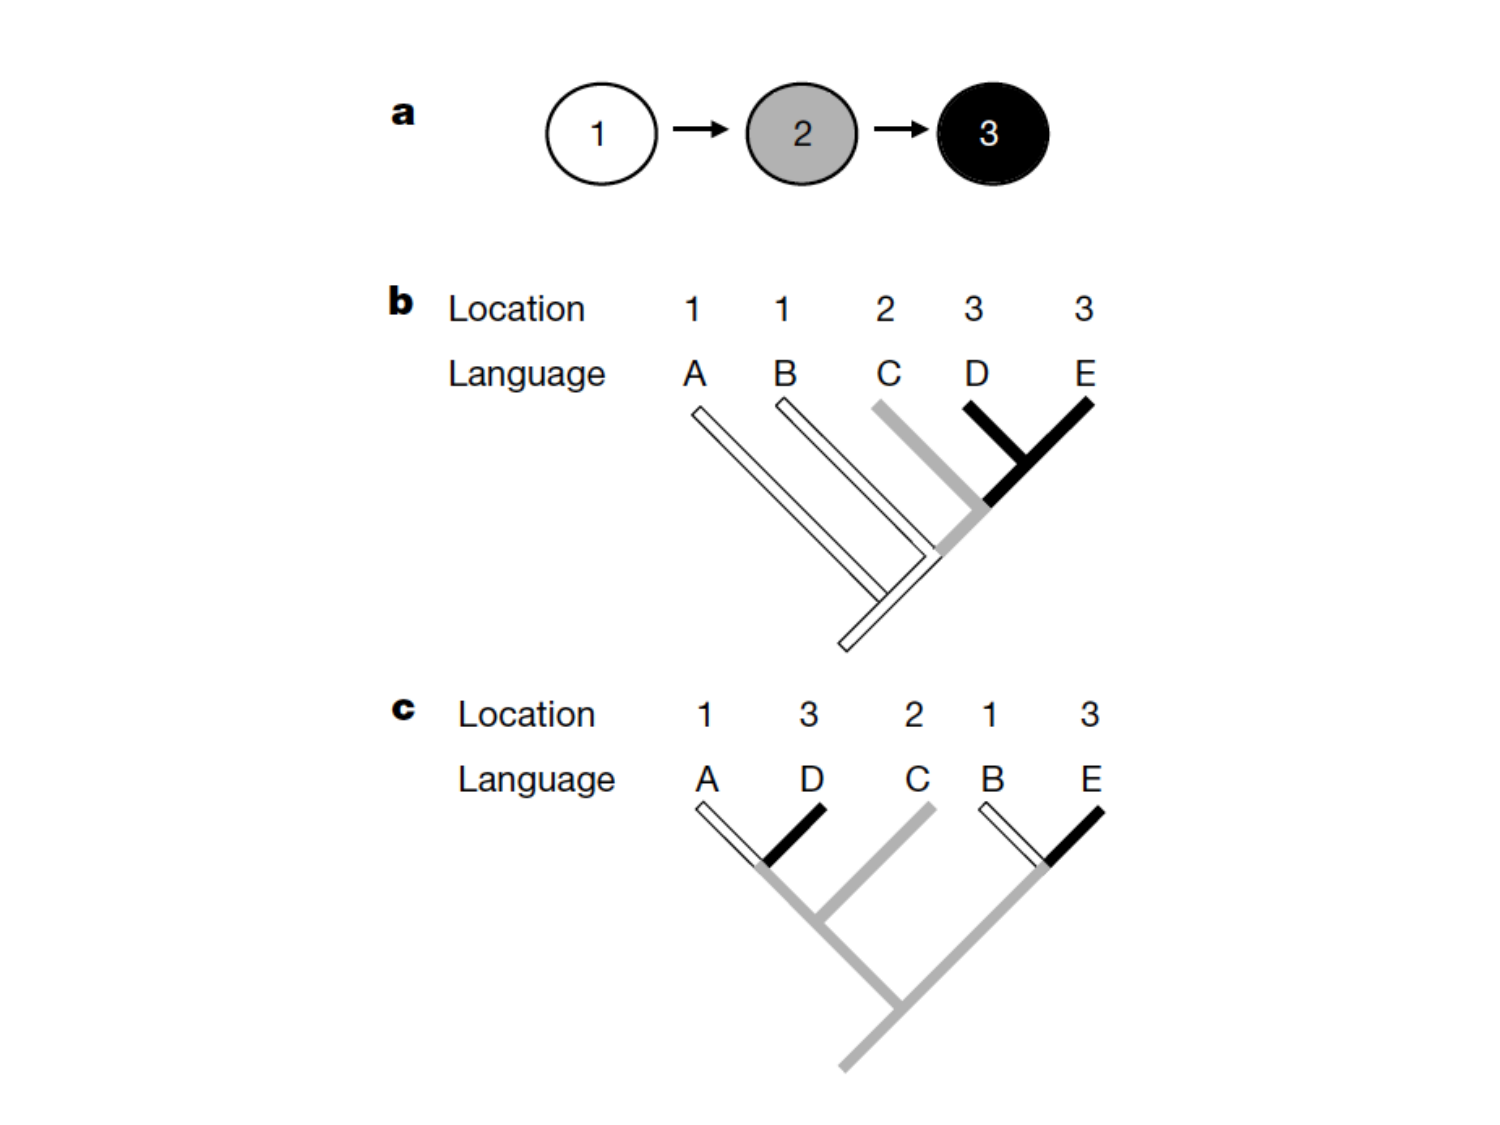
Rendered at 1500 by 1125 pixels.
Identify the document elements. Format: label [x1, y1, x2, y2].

picture [203, 65, 1301, 1092]
